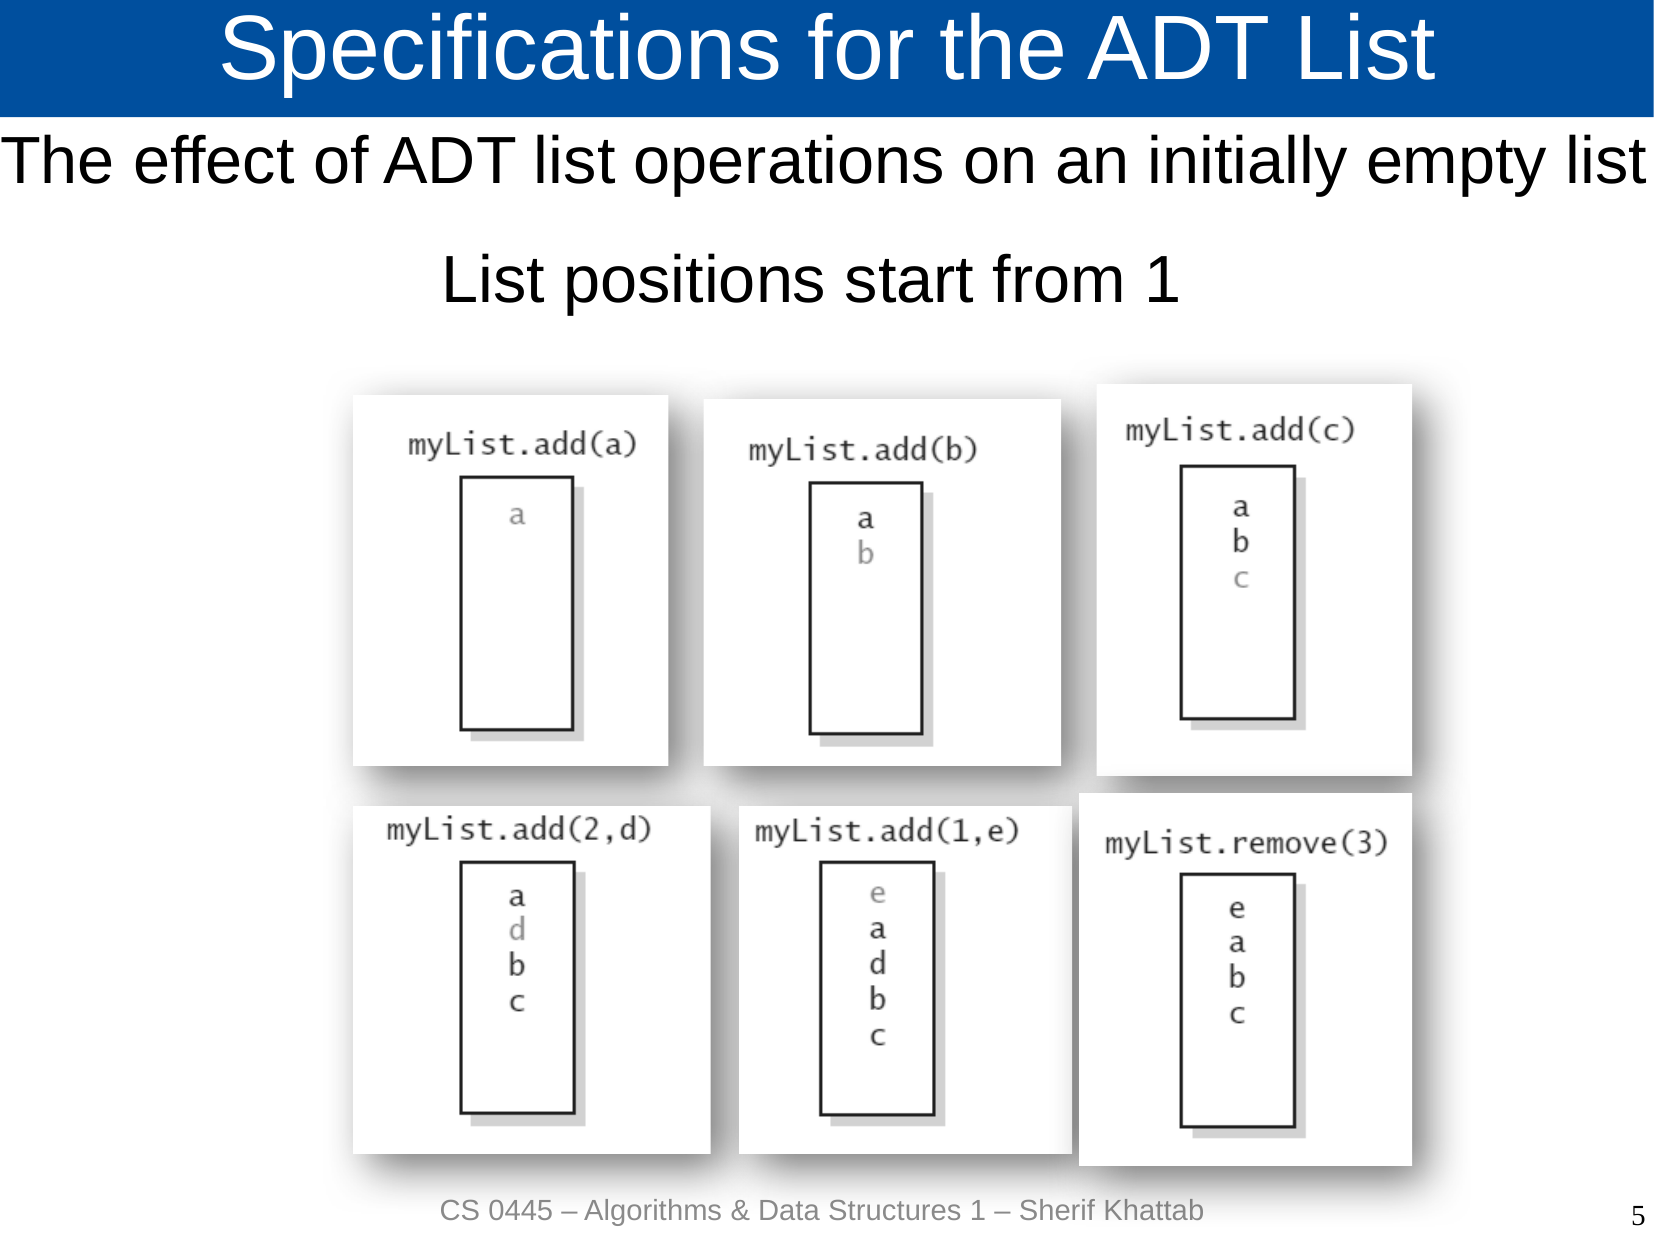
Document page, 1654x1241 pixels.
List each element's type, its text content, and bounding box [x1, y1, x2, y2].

picture [352, 394, 669, 766]
picture [738, 806, 1073, 1154]
title Specifications for the ADT List [0, 0, 1654, 117]
slide_number 5 [1265, 1198, 1647, 1241]
picture [352, 806, 711, 1154]
picture [1078, 793, 1413, 1167]
list The effect of ADT list operations on an initially empty list [0, 117, 1654, 1195]
text_box List positions start from 1 [426, 228, 1294, 323]
footer CS 0445 – Algorithms & Data Structures 1 – Sherif Khattab [407, 1197, 1238, 1241]
picture [703, 394, 1062, 766]
picture [1096, 384, 1413, 776]
